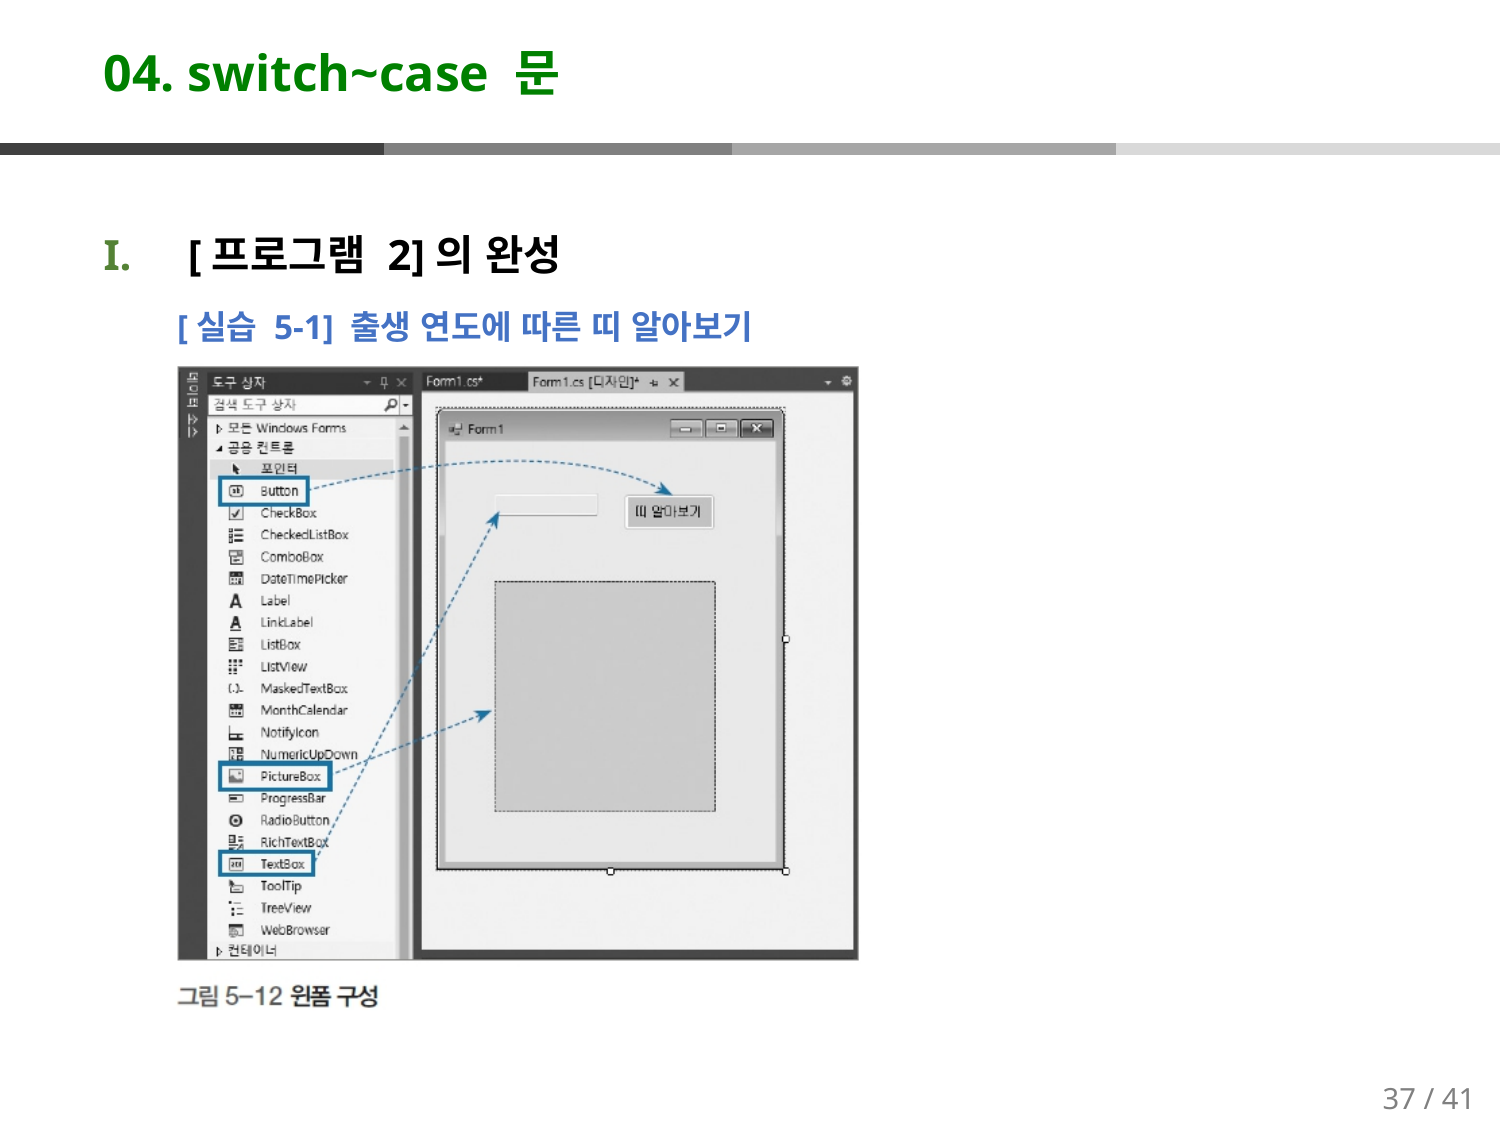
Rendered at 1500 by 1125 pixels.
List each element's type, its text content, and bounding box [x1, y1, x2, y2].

list [프로그램 2]의 완성 [실습 5-1] 출생 연도에 따른 띠 알아보기 [88, 196, 1424, 1125]
title 04. switch~case 문 [88, 30, 1400, 121]
picture [171, 361, 863, 1012]
